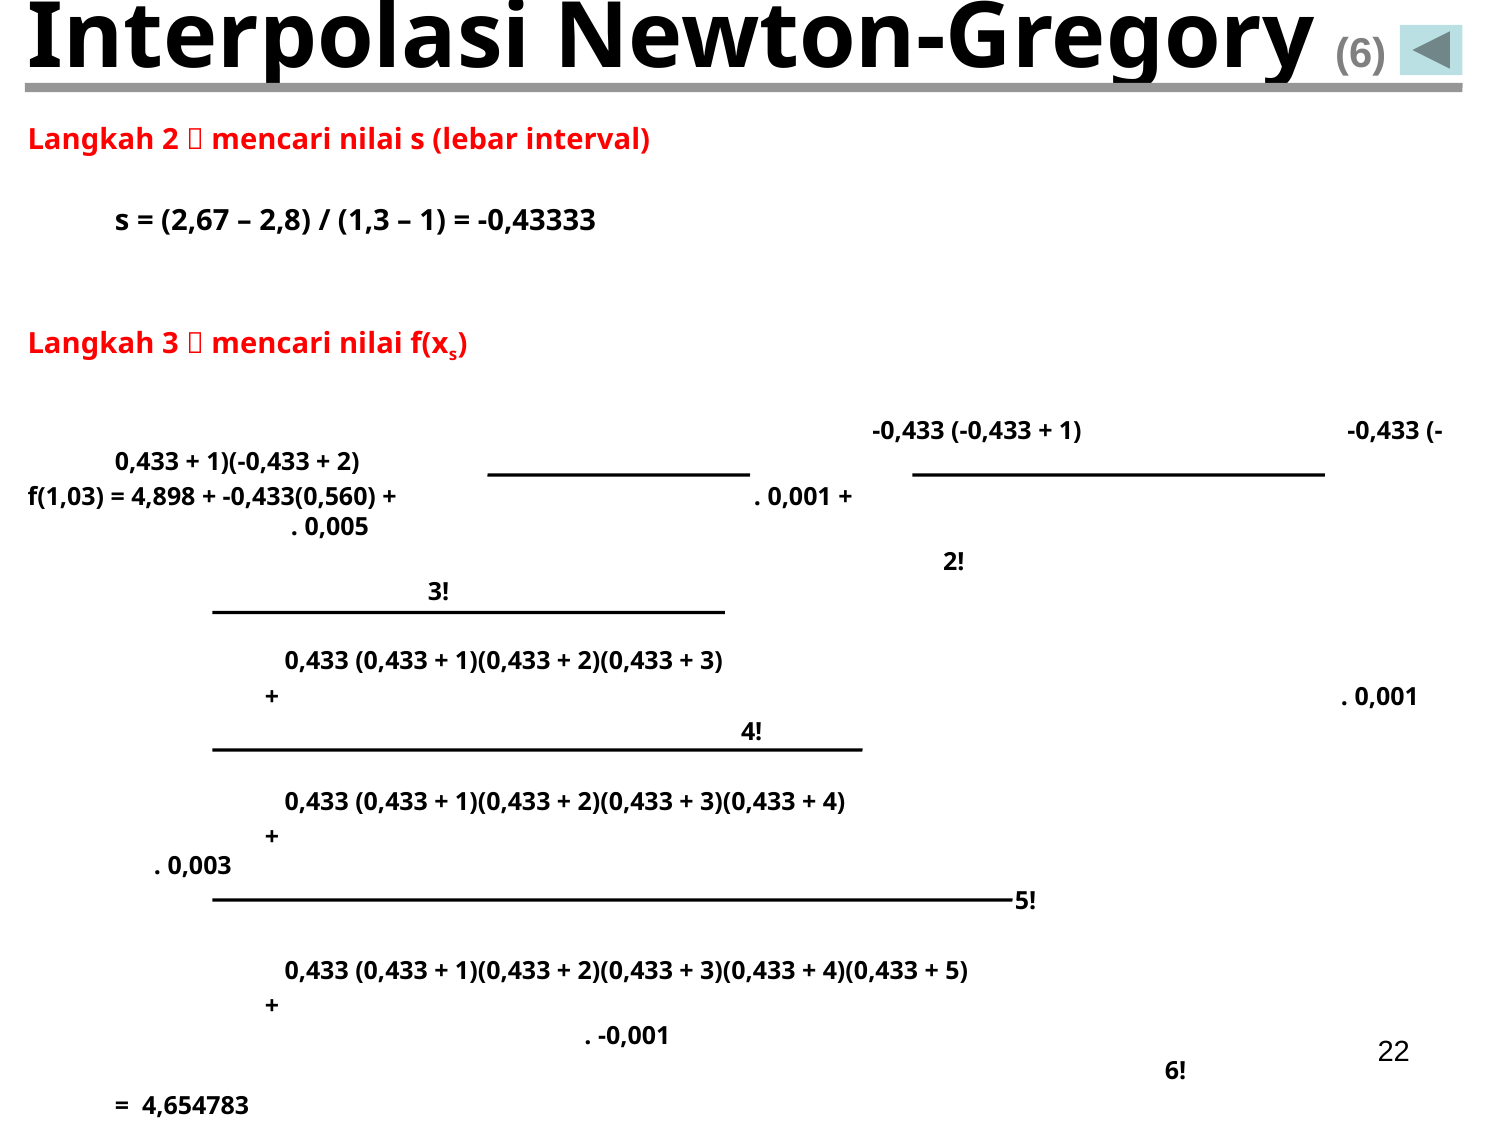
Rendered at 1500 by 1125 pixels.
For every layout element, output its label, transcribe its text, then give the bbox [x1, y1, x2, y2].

text_box [1399, 24, 1463, 76]
list Langkah 2  mencari nilai s (lebar interval) s = (2,67 – 2,8) / (1,3 – 1) = -0,43333 Langkah 3  mencari nilai f(xs) -0,433 (-0,433 + 1) -0,433 (-0,433 + 1)(-0,433 + 2) f(1,03) = 4,898 + -0,433(0,560) + . 0,001 + . 0,005 2! 3! 0,433 (0,433 + 1)(0,433 + 2)(0,433 + 3) + . 0,001 4! 0,433 (0,433 + 1)(0,433 + 2)(0,433 + 3)(0,433 + 4) + . 0,003 5! 0,433 (0,433 + 1)(0,433 + 2)(0,433 + 3)(0,433 + 4)(0,433 + 5) + . -0,001 6! = 4,654783 [12, 112, 1500, 1013]
slide_number 22 [1074, 1024, 1426, 1103]
title Interpolasi Newton-Gregory (6) [12, 0, 1475, 100]
